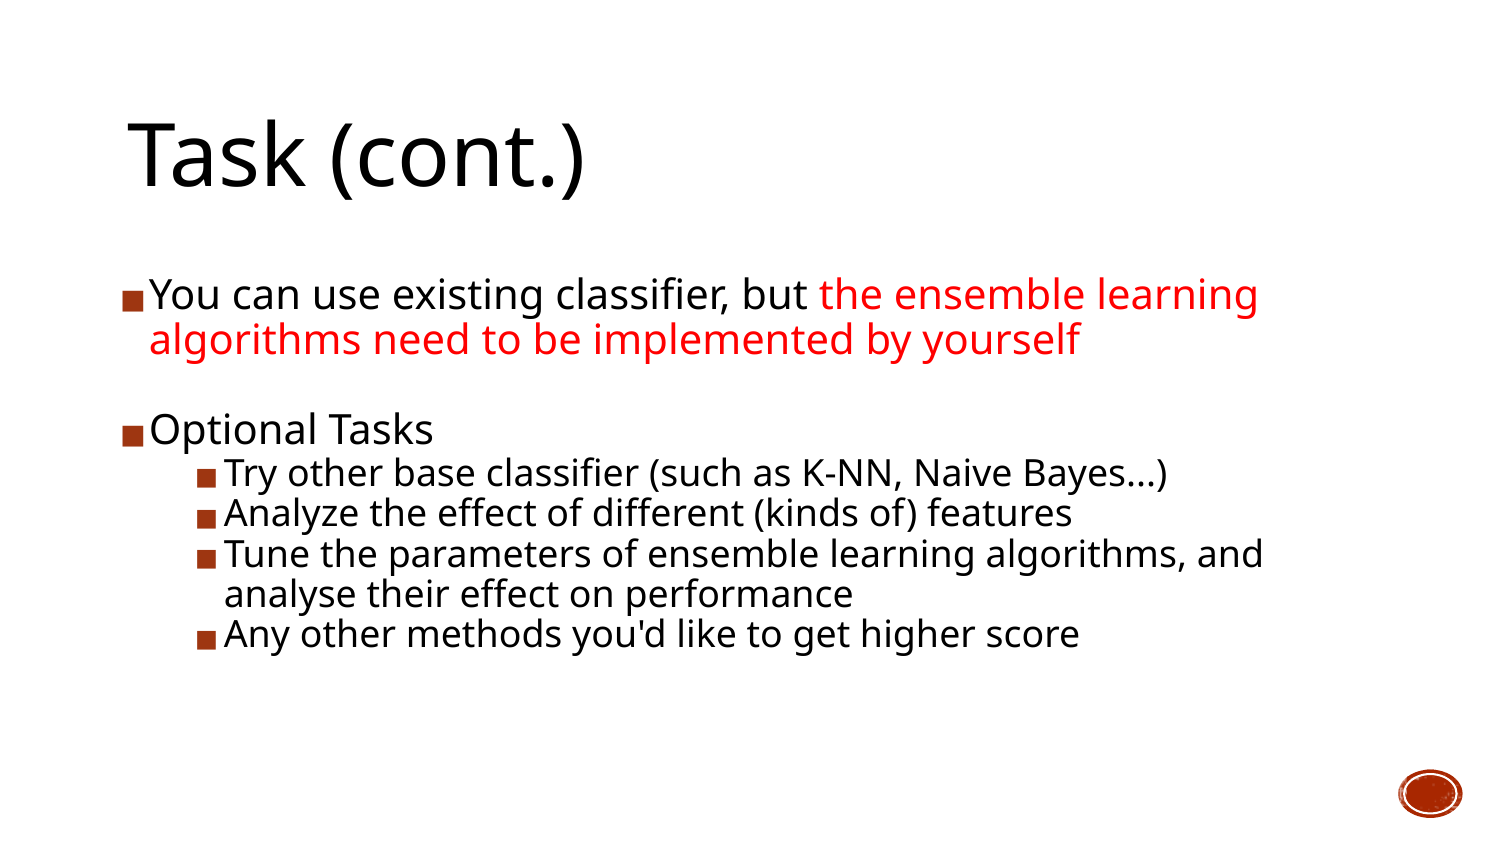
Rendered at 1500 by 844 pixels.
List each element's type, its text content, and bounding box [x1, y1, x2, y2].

title Task (cont.) [112, 59, 1388, 258]
picture [1398, 769, 1463, 818]
list You can use existing classifier, but the ensemble learning algorithms need to be implemented by yourself Optional Tasks Try other base classifier (such as K-NN, Naive Bayes...) Analyze the effect of different (kinds of) features Tune the parameters of ensemble learning algorithms, and analyse their effect on performance Any other methods you'd like to get higher score [103, 266, 1388, 765]
